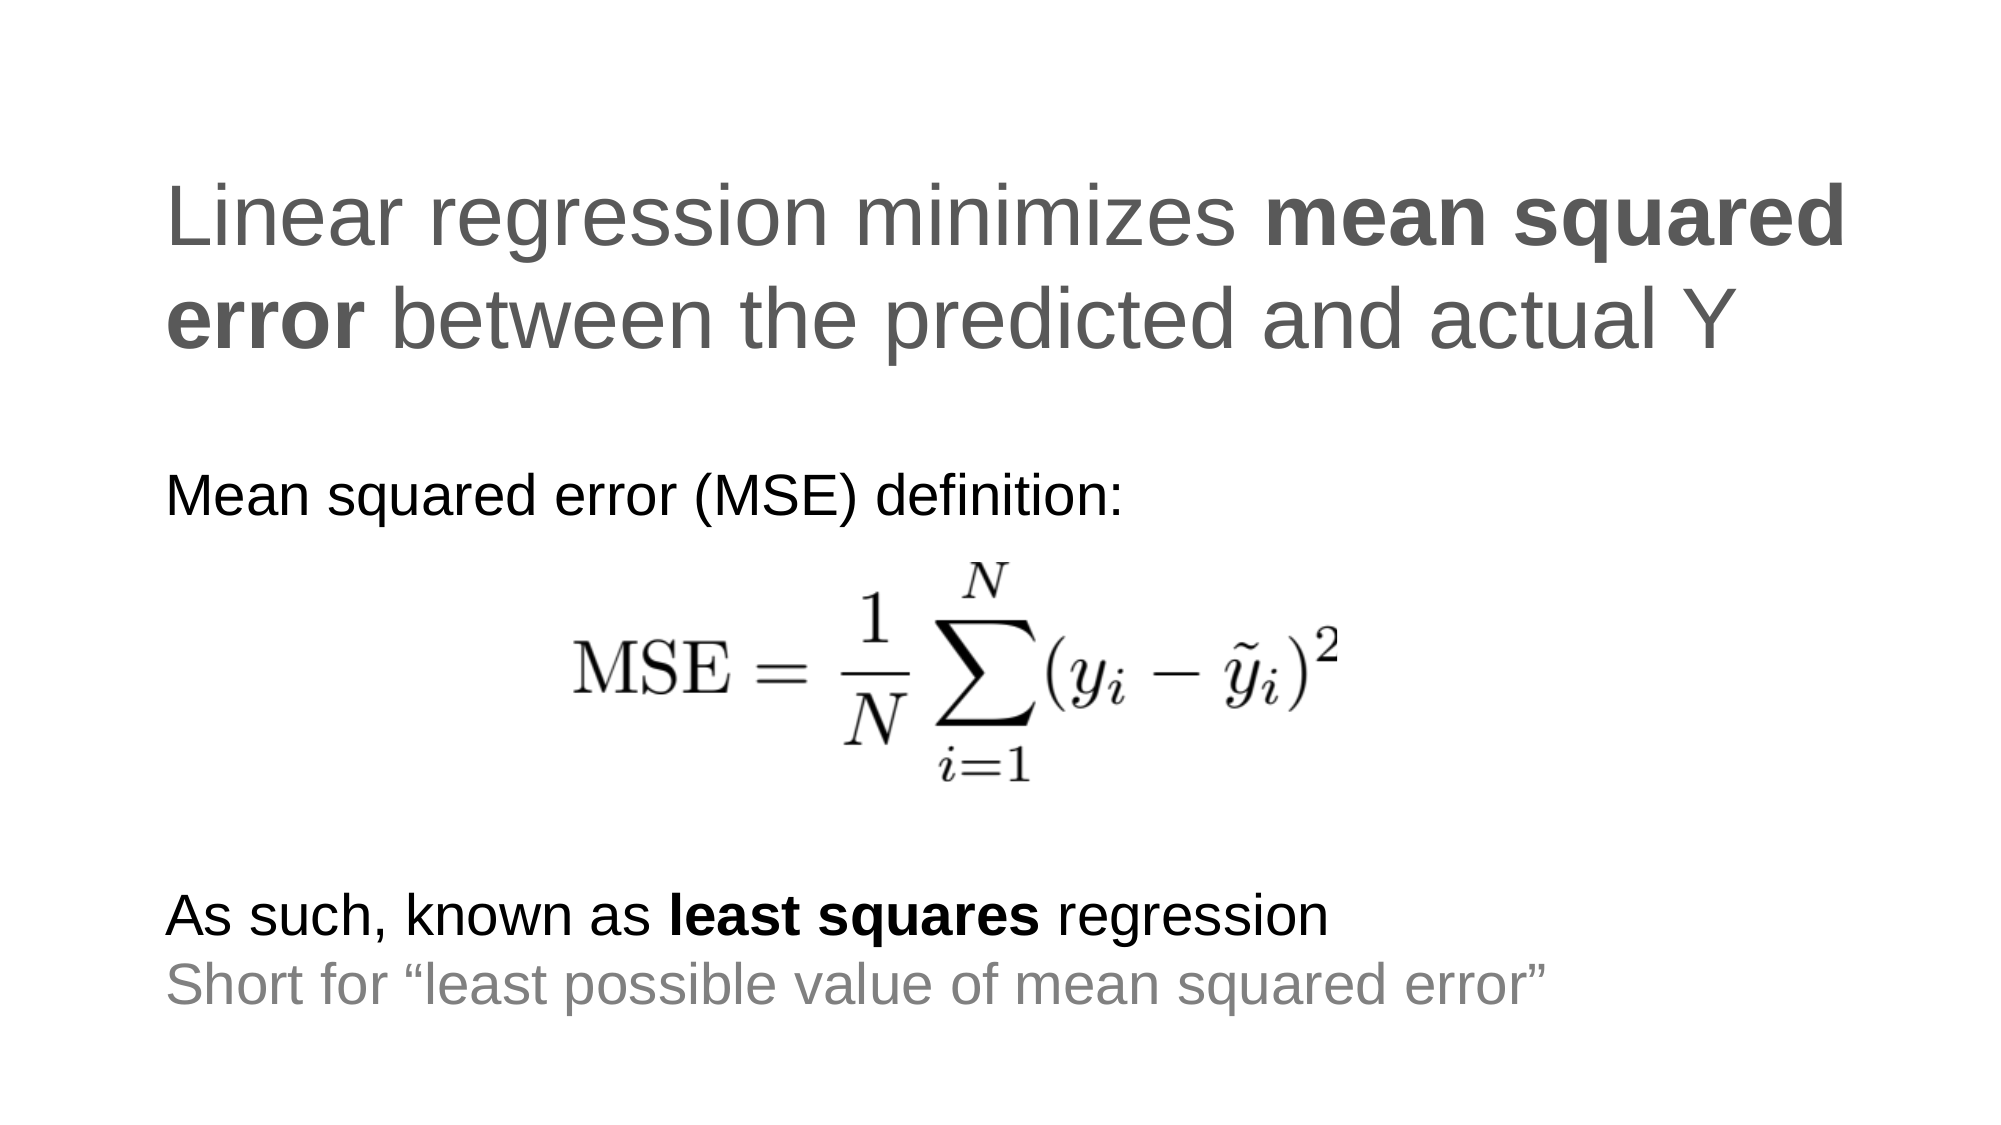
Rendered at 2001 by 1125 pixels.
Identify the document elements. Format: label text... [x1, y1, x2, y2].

title Linear regression minimizes mean squared error between the predicted and actual Y [150, 149, 1875, 375]
list Mean squared error (MSE) definition: As such, known as least squares regression Short for “least possible value of mean squared error” [150, 450, 1875, 1063]
picture [572, 562, 1338, 782]
